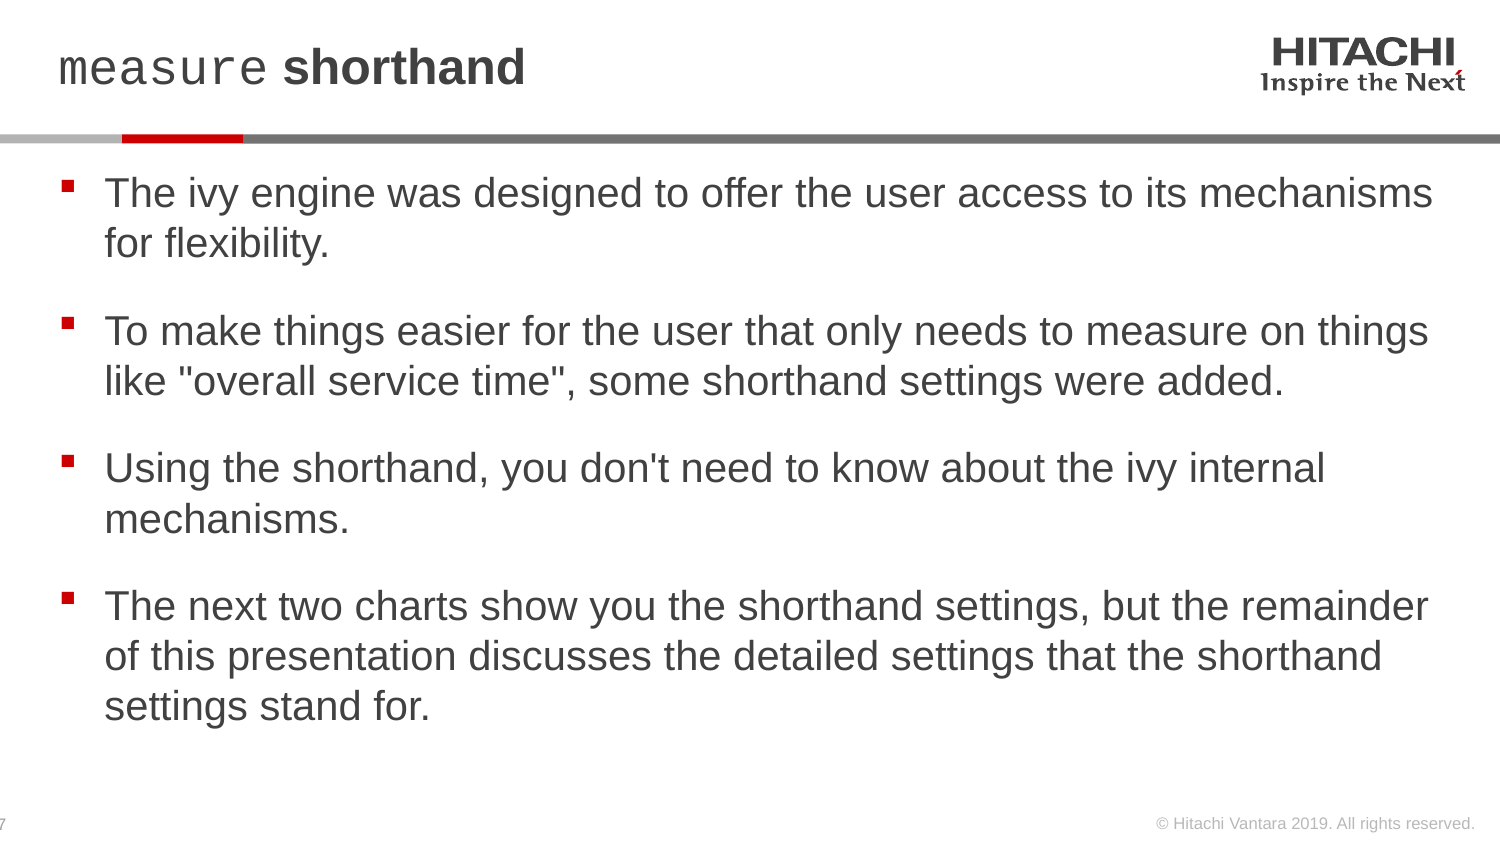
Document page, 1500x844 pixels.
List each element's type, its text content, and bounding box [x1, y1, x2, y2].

title measure shorthand [43, 8, 1200, 129]
list The ivy engine was designed to offer the user access to its mechanisms for flexibility. To make things easier for the user that only needs to measure on things like "overall service time", some shorthand settings were added. Using the shorthand, you don't need to know about the ivy internal mechanisms. The next two charts show you the shorthand settings, but the remainder of this presentation discusses the detailed settings that the shorthand settings stand for. [43, 158, 1452, 742]
